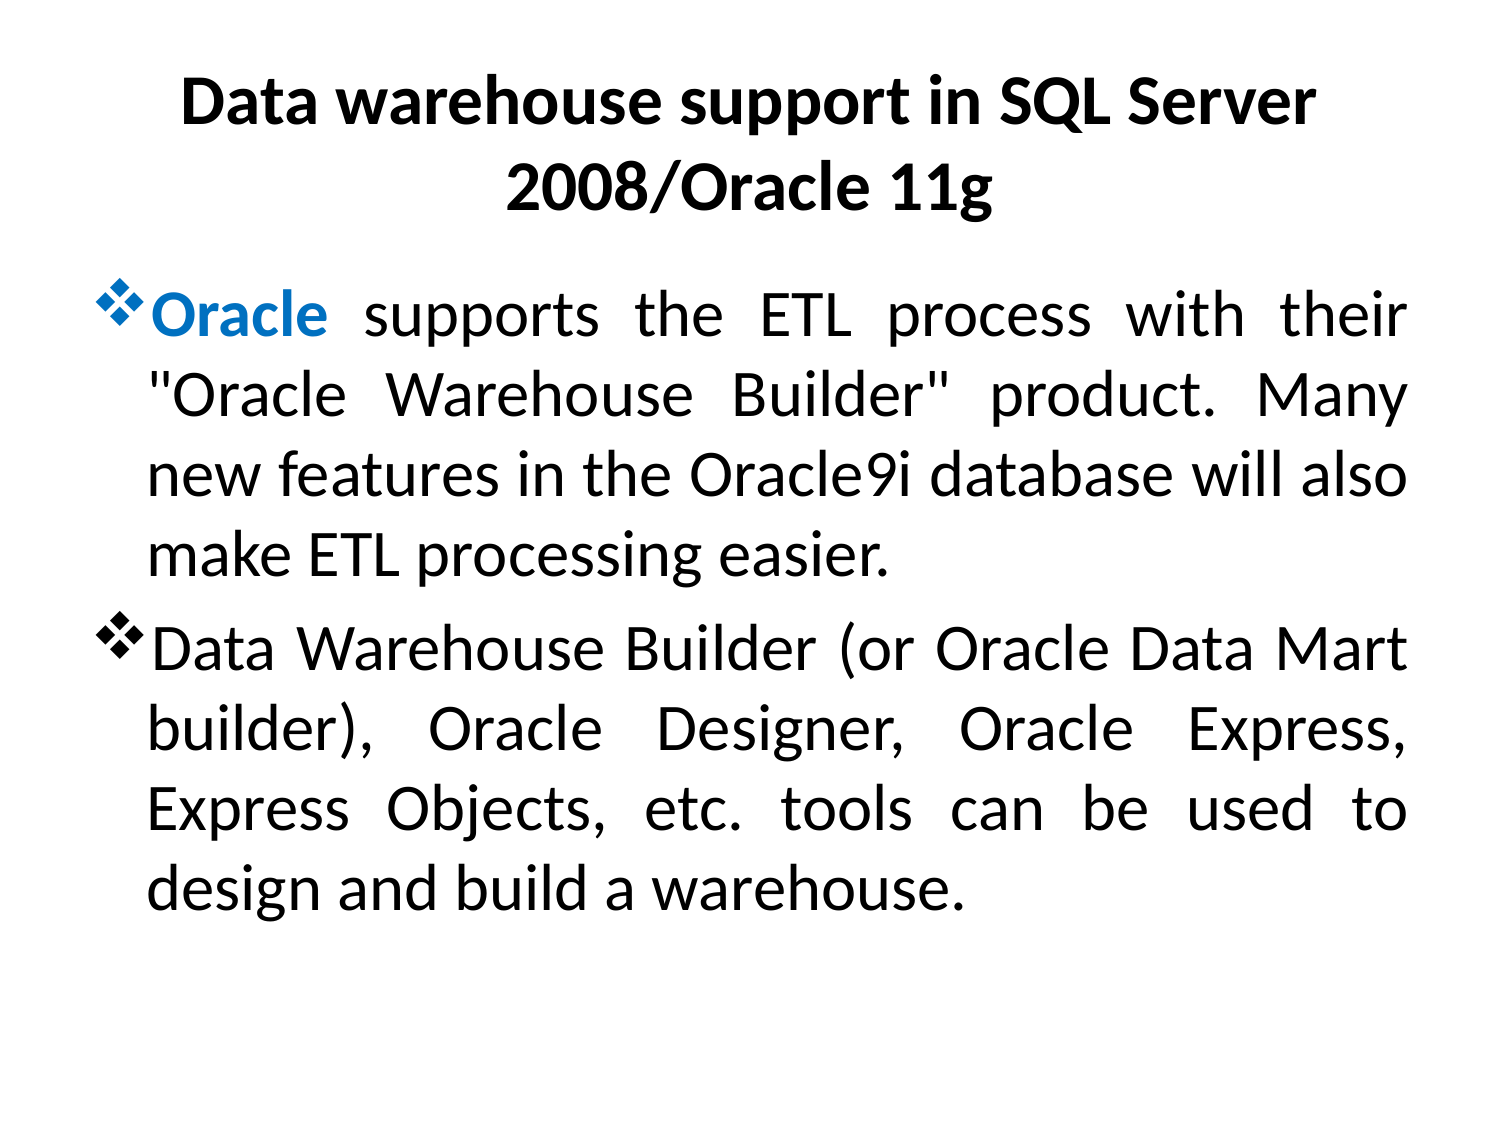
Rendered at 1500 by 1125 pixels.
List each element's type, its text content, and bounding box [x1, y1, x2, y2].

list Oracle supports the ETL process with their "Oracle Warehouse Builder" product. Many new features in the Oracle9i database will also make ETL processing easier. Data Warehouse Builder (or Oracle Data Mart builder), Oracle Designer, Oracle Express, Express Objects, etc. tools can be used to design and build a warehouse. [75, 262, 1425, 1075]
title Data warehouse support in SQL Server 2008/Oracle 11g [75, 45, 1425, 233]
